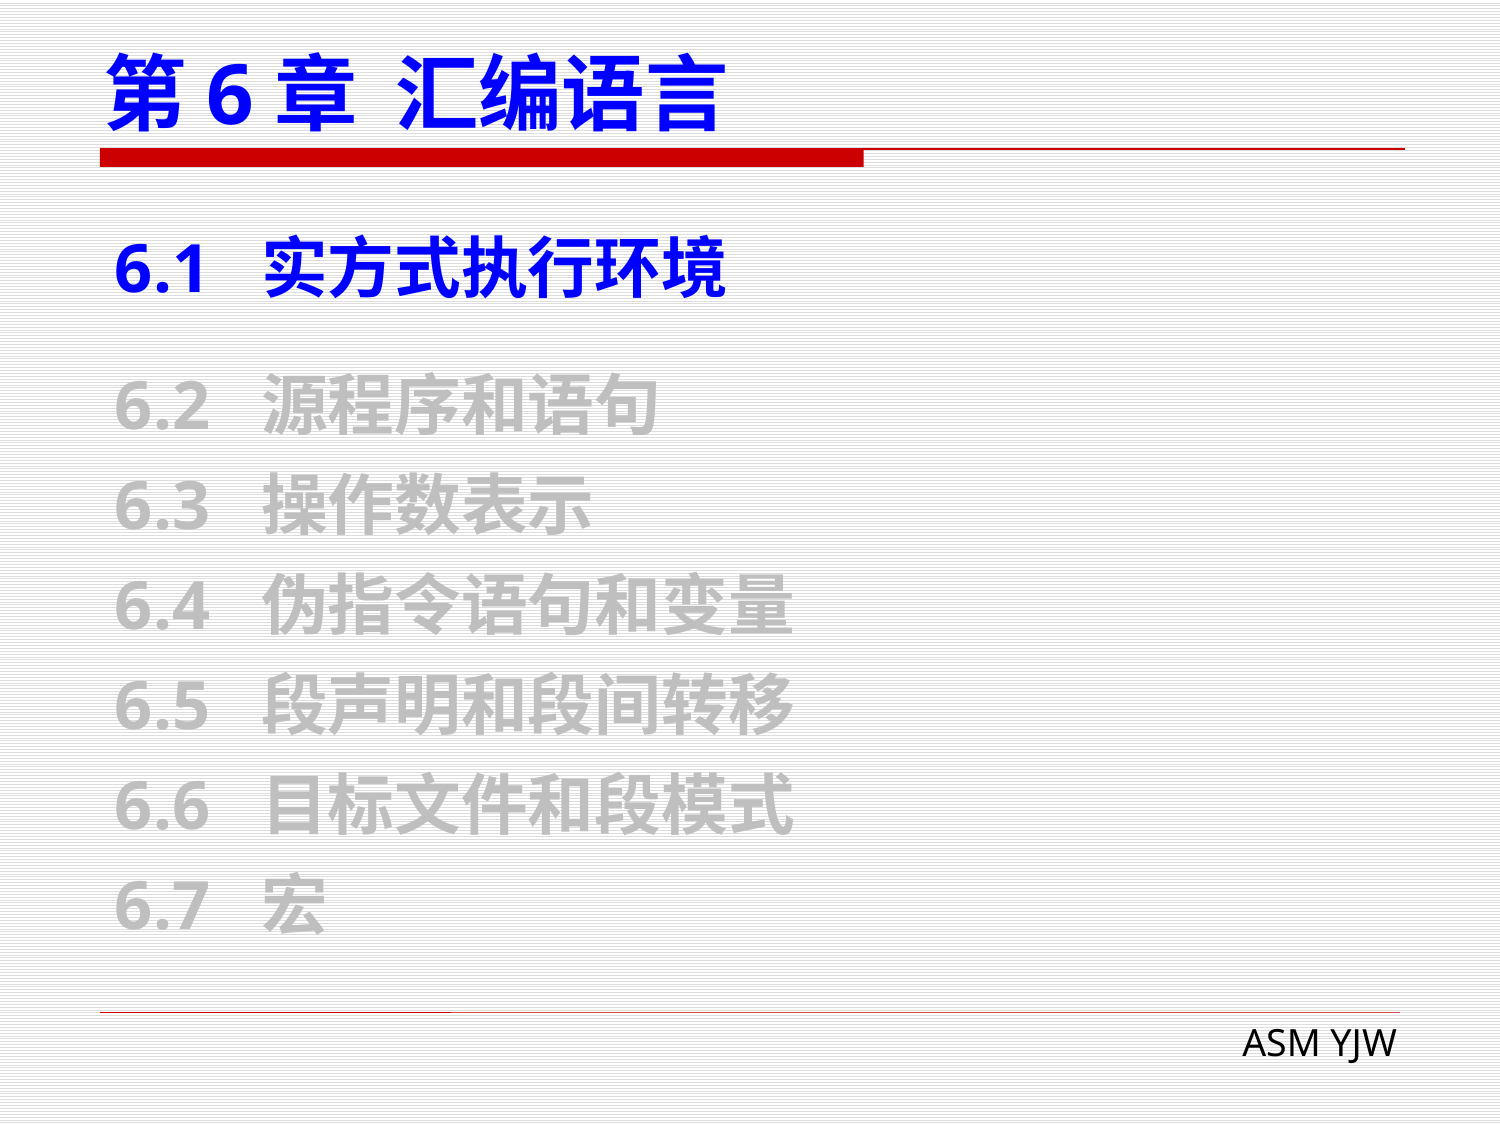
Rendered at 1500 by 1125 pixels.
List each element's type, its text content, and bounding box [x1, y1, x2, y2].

text_box 6.1 实方式执行环境 6.2 源程序和语句 6.3 操作数表示 6.4 伪指令语句和变量 6.5 段声明和段间转移 6.6 目标文件和段模式 6.7 宏 [100, 198, 1400, 951]
title 第6章 汇编语言 [88, 42, 1448, 149]
